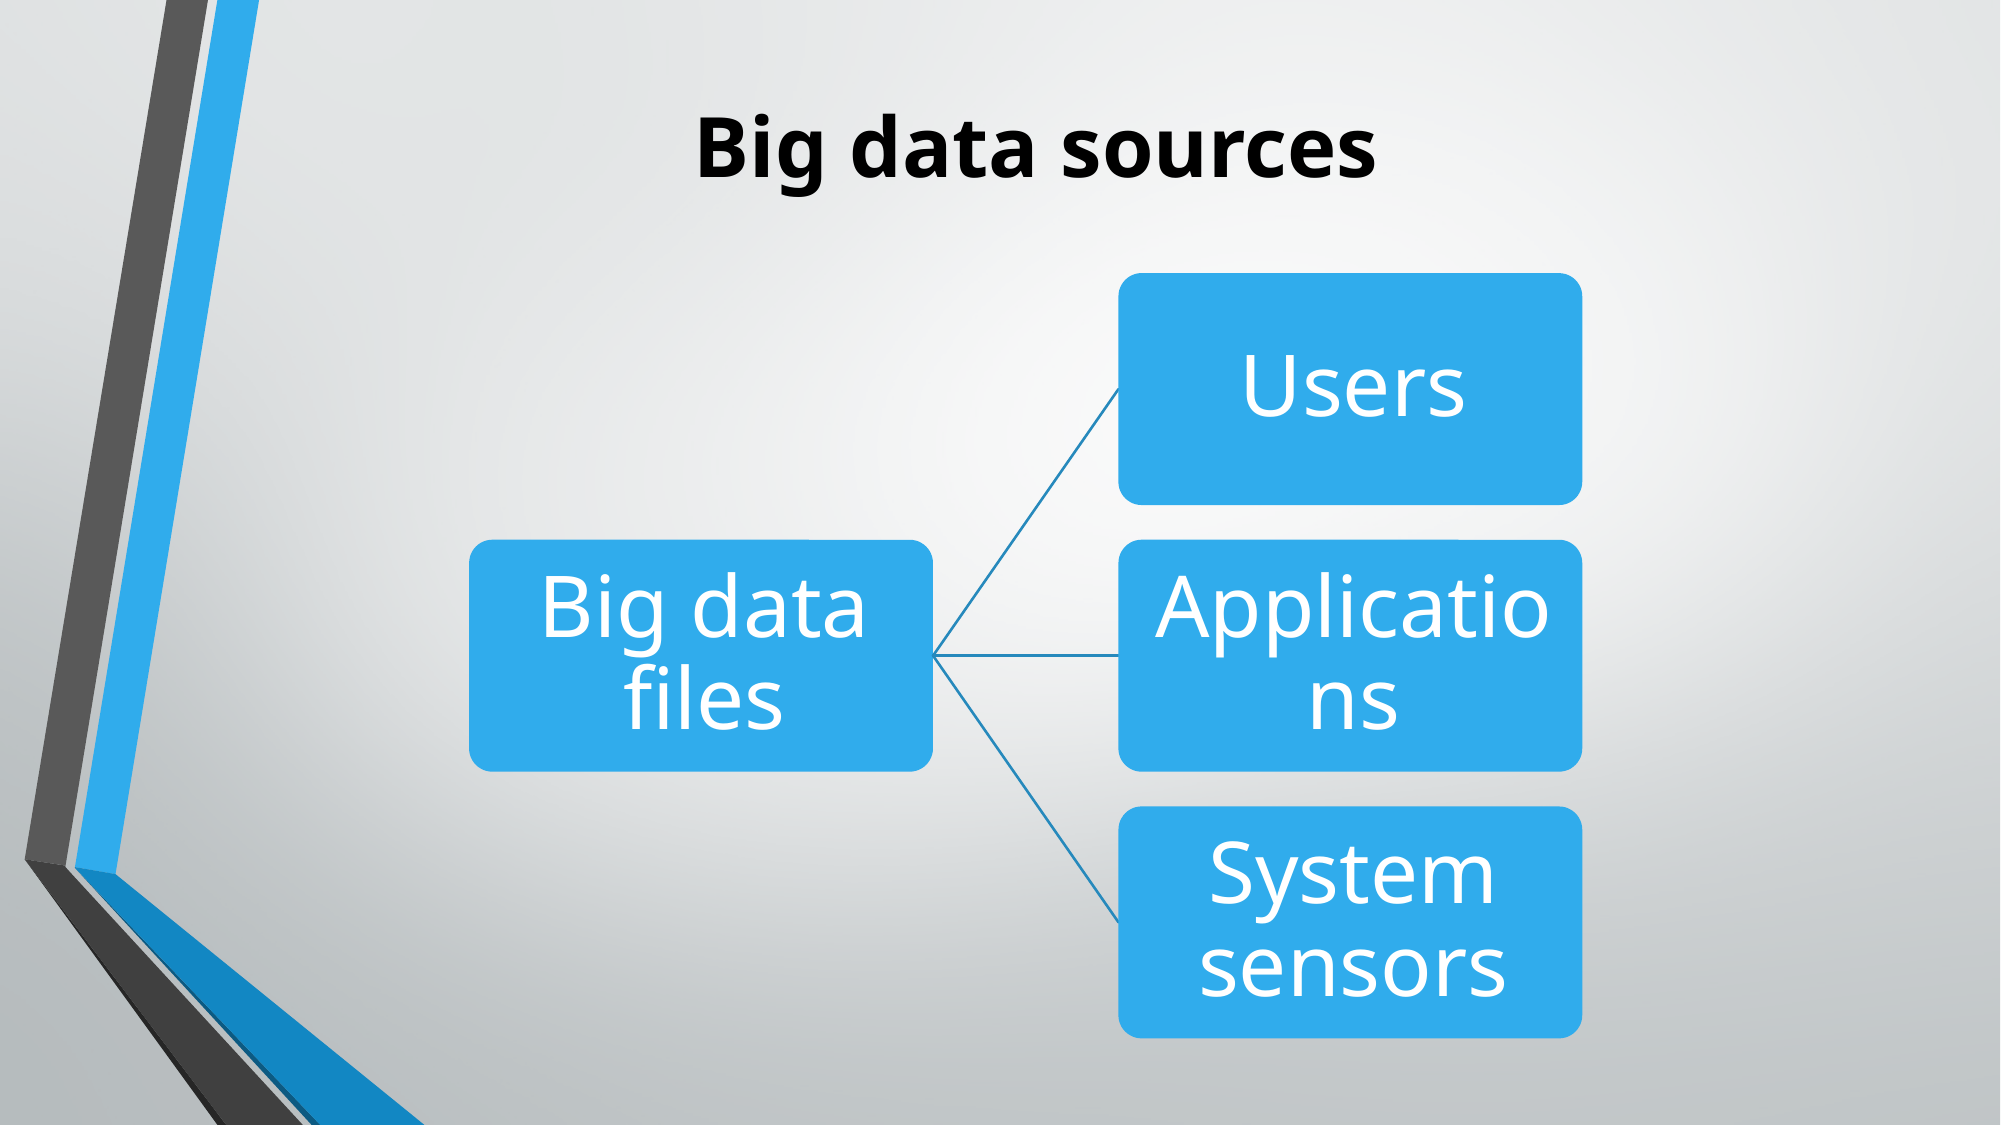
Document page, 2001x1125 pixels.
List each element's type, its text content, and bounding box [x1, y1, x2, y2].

title Big data sources [225, 0, 1869, 288]
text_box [358, 272, 1693, 1039]
